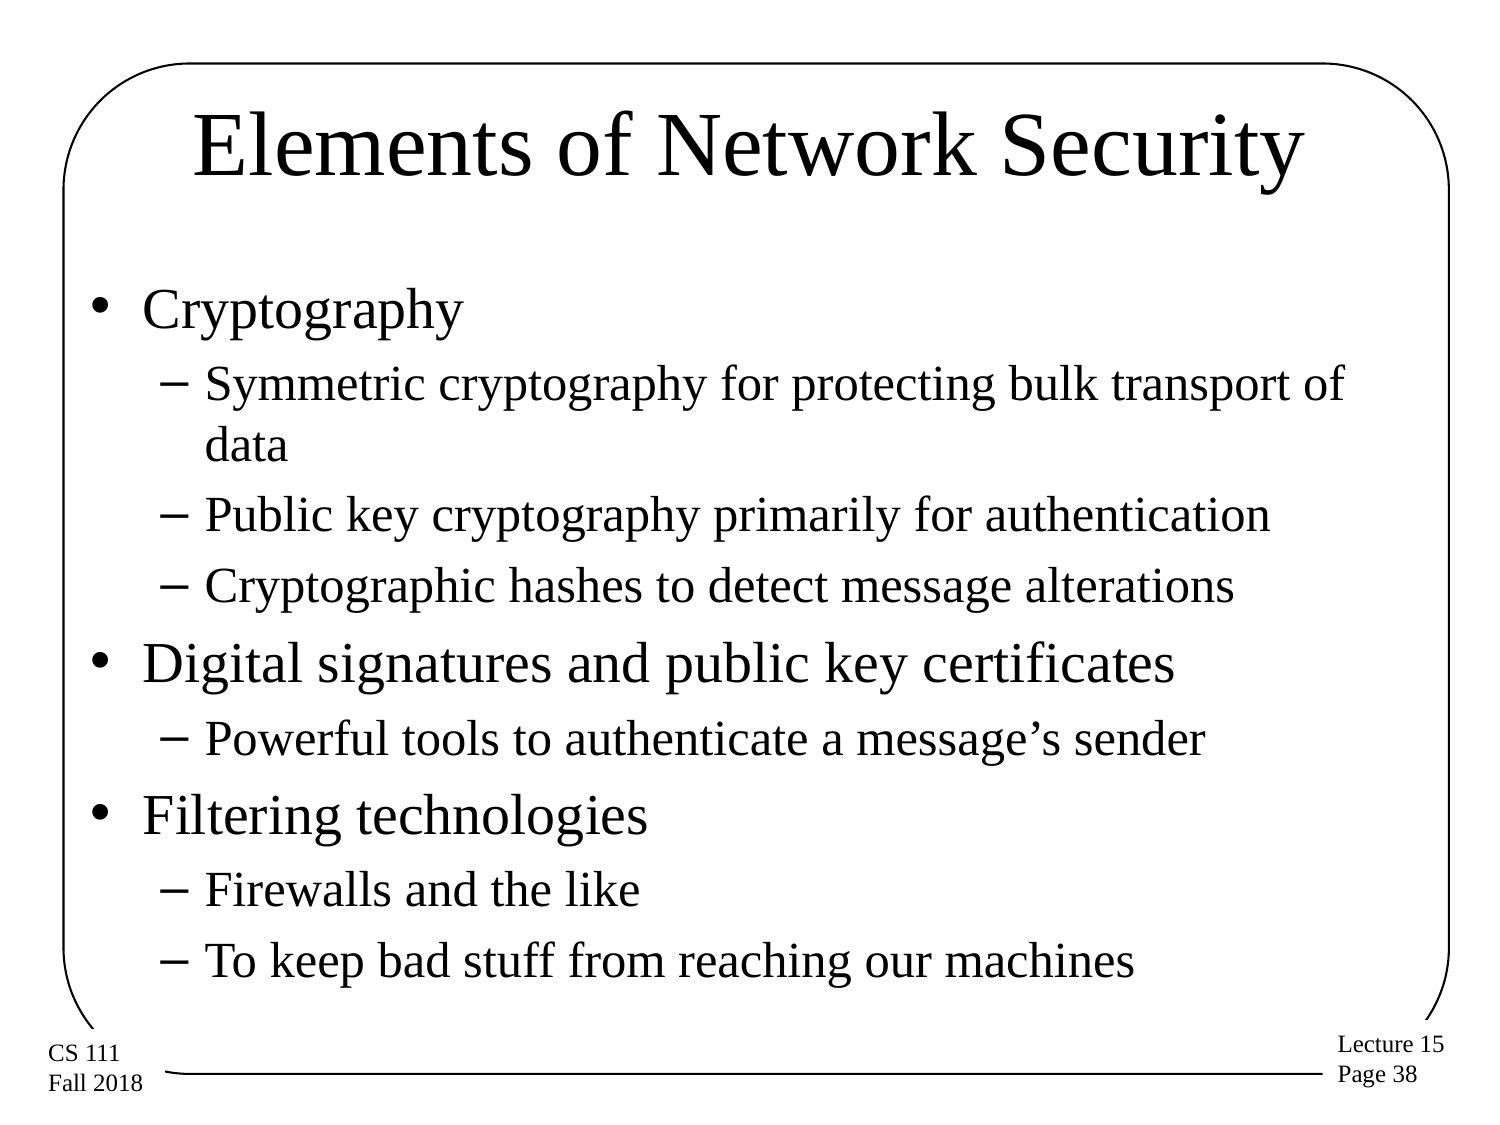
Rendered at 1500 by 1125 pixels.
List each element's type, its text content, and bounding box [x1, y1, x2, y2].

list Cryptography Symmetric cryptography for protecting bulk transport of data Public key cryptography primarily for authentication Cryptographic hashes to detect message alterations Digital signatures and public key certificates Powerful tools to authenticate a message’s sender Filtering technologies Firewalls and the like To keep bad stuff from reaching our machines [74, 262, 1426, 1006]
title Elements of Network Security [74, 44, 1426, 233]
